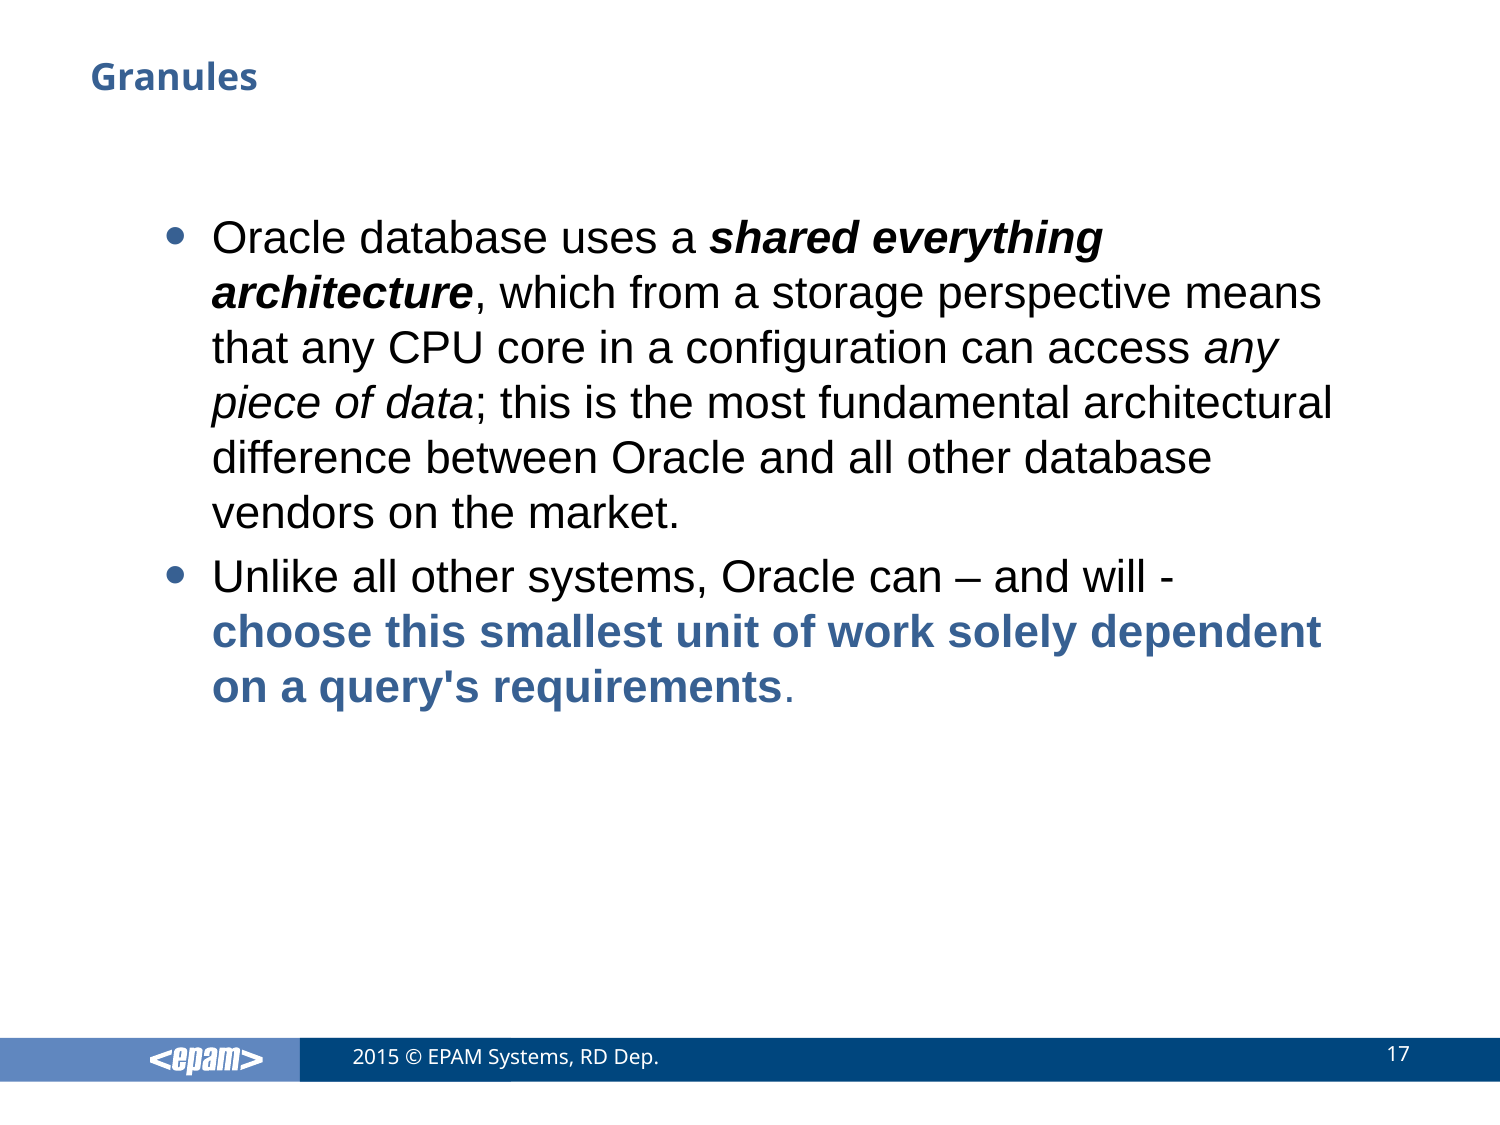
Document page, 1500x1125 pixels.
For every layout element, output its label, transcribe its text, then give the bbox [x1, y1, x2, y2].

footer 2015 © EPAM Systems, RD Dep. [337, 1028, 738, 1088]
title Granules [75, 45, 1425, 163]
slide_number 17 [1262, 1025, 1425, 1085]
list Oracle database uses a shared everything architecture, which from a storage perspective means that any CPU core in a configuration can access any piece of data; this is the most fundamental architectural difference between Oracle and all other database vendors on the market. Unlike all other systems, Oracle can – and will - choose this smallest unit of work solely dependent on a query's requirements. [150, 200, 1350, 988]
